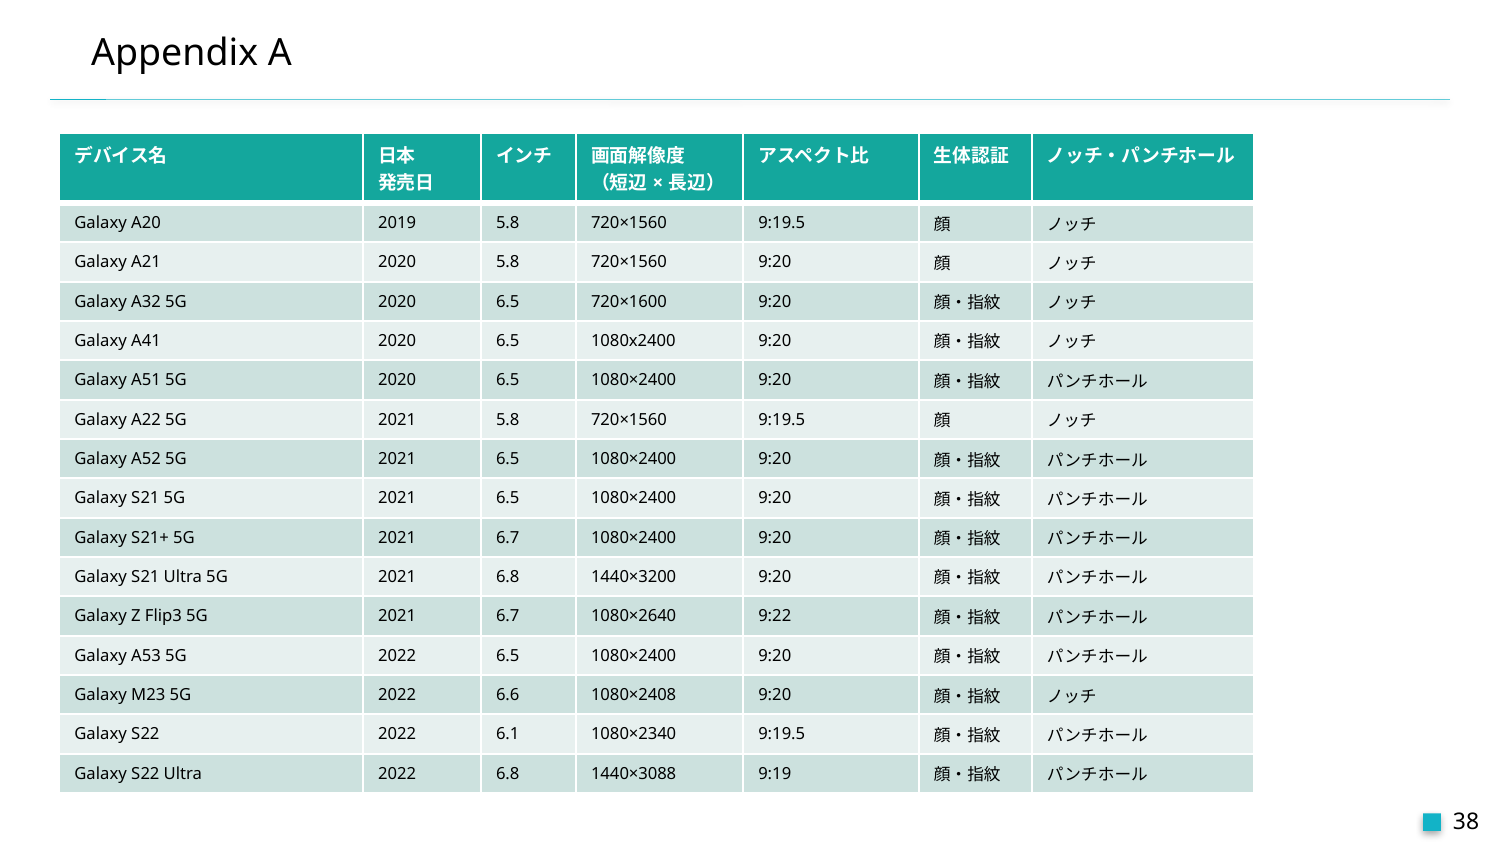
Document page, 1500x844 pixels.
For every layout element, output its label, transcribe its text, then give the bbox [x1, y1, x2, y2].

table_header インチ [482, 134, 575, 200]
title Appendix A [76, 20, 1427, 81]
table_cell 顔・指紋 [920, 676, 1031, 713]
table_cell 顔・指紋 [920, 715, 1031, 753]
table_cell 5.8 [482, 243, 575, 281]
table_cell 9:20 [744, 637, 918, 674]
table_cell 1080×2640 [577, 597, 742, 635]
table_cell 1080×2400 [577, 361, 742, 399]
table_cell 9:19.5 [744, 206, 918, 241]
table_cell パンチホール [1033, 637, 1253, 674]
table_cell 顔・指紋 [920, 440, 1031, 477]
table_cell 1080×2400 [577, 479, 742, 517]
table_cell 9:20 [744, 243, 918, 281]
table_cell パンチホール [1033, 715, 1253, 753]
table_cell 顔・指紋 [920, 322, 1031, 359]
table_cell 6.5 [482, 479, 575, 517]
table_cell Galaxy S21 Ultra 5G [60, 558, 362, 595]
table_cell 9:20 [744, 322, 918, 359]
table_cell 9:19.5 [744, 401, 918, 438]
table_cell 1440×3200 [577, 558, 742, 595]
table_cell 顔・指紋 [920, 479, 1031, 517]
table_cell 6.8 [482, 755, 575, 792]
table_cell Galaxy A41 [60, 322, 362, 359]
table_cell 顔・指紋 [920, 597, 1031, 635]
table_cell 1440×3088 [577, 755, 742, 792]
table_cell 1080x2400 [577, 322, 742, 359]
table_cell 1080×2400 [577, 519, 742, 556]
table_cell 2020 [364, 243, 480, 281]
table_header アスペクト比 [744, 134, 918, 200]
table_cell 顔・指紋 [920, 558, 1031, 595]
table_cell 720×1560 [577, 206, 742, 241]
table_cell 2021 [364, 401, 480, 438]
table_cell 9:19.5 [744, 715, 918, 753]
table_cell 2020 [364, 361, 480, 399]
table_cell 720×1560 [577, 243, 742, 281]
table_header ノッチ・パンチホール [1033, 134, 1253, 200]
table_cell 9:20 [744, 676, 918, 713]
table_cell 1080×2400 [577, 440, 742, 477]
table_cell パンチホール [1033, 597, 1253, 635]
table_cell ノッチ [1033, 322, 1253, 359]
table_cell パンチホール [1033, 479, 1253, 517]
table_cell Galaxy A21 [60, 243, 362, 281]
table_cell 6.5 [482, 637, 575, 674]
table_cell ノッチ [1033, 401, 1253, 438]
table_cell 6.6 [482, 676, 575, 713]
table_cell 9:22 [744, 597, 918, 635]
table_header 生体認証 [920, 134, 1031, 200]
table_cell ノッチ [1033, 243, 1253, 281]
table_cell 2021 [364, 519, 480, 556]
table_cell 6.7 [482, 519, 575, 556]
table_cell 9:20 [744, 479, 918, 517]
table_cell パンチホール [1033, 440, 1253, 477]
table_cell 顔・指紋 [920, 755, 1031, 792]
table_cell 6.5 [482, 361, 575, 399]
table_cell Galaxy A20 [60, 206, 362, 241]
table_cell Galaxy A52 5G [60, 440, 362, 477]
table_header 画面解像度 （短辺×長辺） [577, 134, 742, 200]
table_cell 顔・指紋 [920, 519, 1031, 556]
table_cell Galaxy Z Flip3 5G [60, 597, 362, 635]
table_cell 2022 [364, 755, 480, 792]
table_cell Galaxy A32 5G [60, 283, 362, 320]
table_cell Galaxy S22 [60, 715, 362, 753]
table_cell 1080×2340 [577, 715, 742, 753]
table_cell 顔・指紋 [920, 361, 1031, 399]
table_cell 6.1 [482, 715, 575, 753]
table_cell 720×1560 [577, 401, 742, 438]
table_cell 顔 [920, 206, 1031, 241]
table_cell 2022 [364, 637, 480, 674]
table_cell Galaxy A53 5G [60, 637, 362, 674]
table_cell 6.7 [482, 597, 575, 635]
table_cell 顔 [920, 401, 1031, 438]
table_cell 9:20 [744, 361, 918, 399]
table_header 日本 発売日 [364, 134, 480, 200]
table_cell 顔・指紋 [920, 283, 1031, 320]
table_cell 2022 [364, 676, 480, 713]
table_cell ノッチ [1033, 283, 1253, 320]
table_cell ノッチ [1033, 206, 1253, 241]
table_cell Galaxy S21 5G [60, 479, 362, 517]
table_cell 5.8 [482, 401, 575, 438]
table_cell 6.5 [482, 283, 575, 320]
table_cell 6.8 [482, 558, 575, 595]
table_cell 2021 [364, 479, 480, 517]
table_cell パンチホール [1033, 558, 1253, 595]
table_cell ノッチ [1033, 676, 1253, 713]
table_cell 2020 [364, 283, 480, 320]
table_cell 顔 [920, 243, 1031, 281]
table_cell 2019 [364, 206, 480, 241]
table_cell パンチホール [1033, 361, 1253, 399]
table_cell 2021 [364, 558, 480, 595]
table_cell 5.8 [482, 206, 575, 241]
table_cell 2021 [364, 597, 480, 635]
table_cell Galaxy A51 5G [60, 361, 362, 399]
table_cell 顔・指紋 [920, 637, 1031, 674]
table_cell Galaxy S21+ 5G [60, 519, 362, 556]
table_cell Galaxy S22 Ultra [60, 755, 362, 792]
table_cell 6.5 [482, 440, 575, 477]
table_cell 6.5 [482, 322, 575, 359]
table_cell 9:20 [744, 519, 918, 556]
table_cell 2020 [364, 322, 480, 359]
table_cell パンチホール [1033, 519, 1253, 556]
table_cell 9:20 [744, 558, 918, 595]
table_cell 1080×2408 [577, 676, 742, 713]
table_cell 9:19 [744, 755, 918, 792]
table_cell 2021 [364, 440, 480, 477]
table_cell 2022 [364, 715, 480, 753]
table_header デバイス名 [60, 134, 362, 200]
table_cell Galaxy M23 5G [60, 676, 362, 713]
table_cell 9:20 [744, 440, 918, 477]
table_cell 720×1600 [577, 283, 742, 320]
table_cell パンチホール [1033, 755, 1253, 792]
table_cell 9:20 [744, 283, 918, 320]
table_cell 1080×2400 [577, 637, 742, 674]
table_cell Galaxy A22 5G [60, 401, 362, 438]
